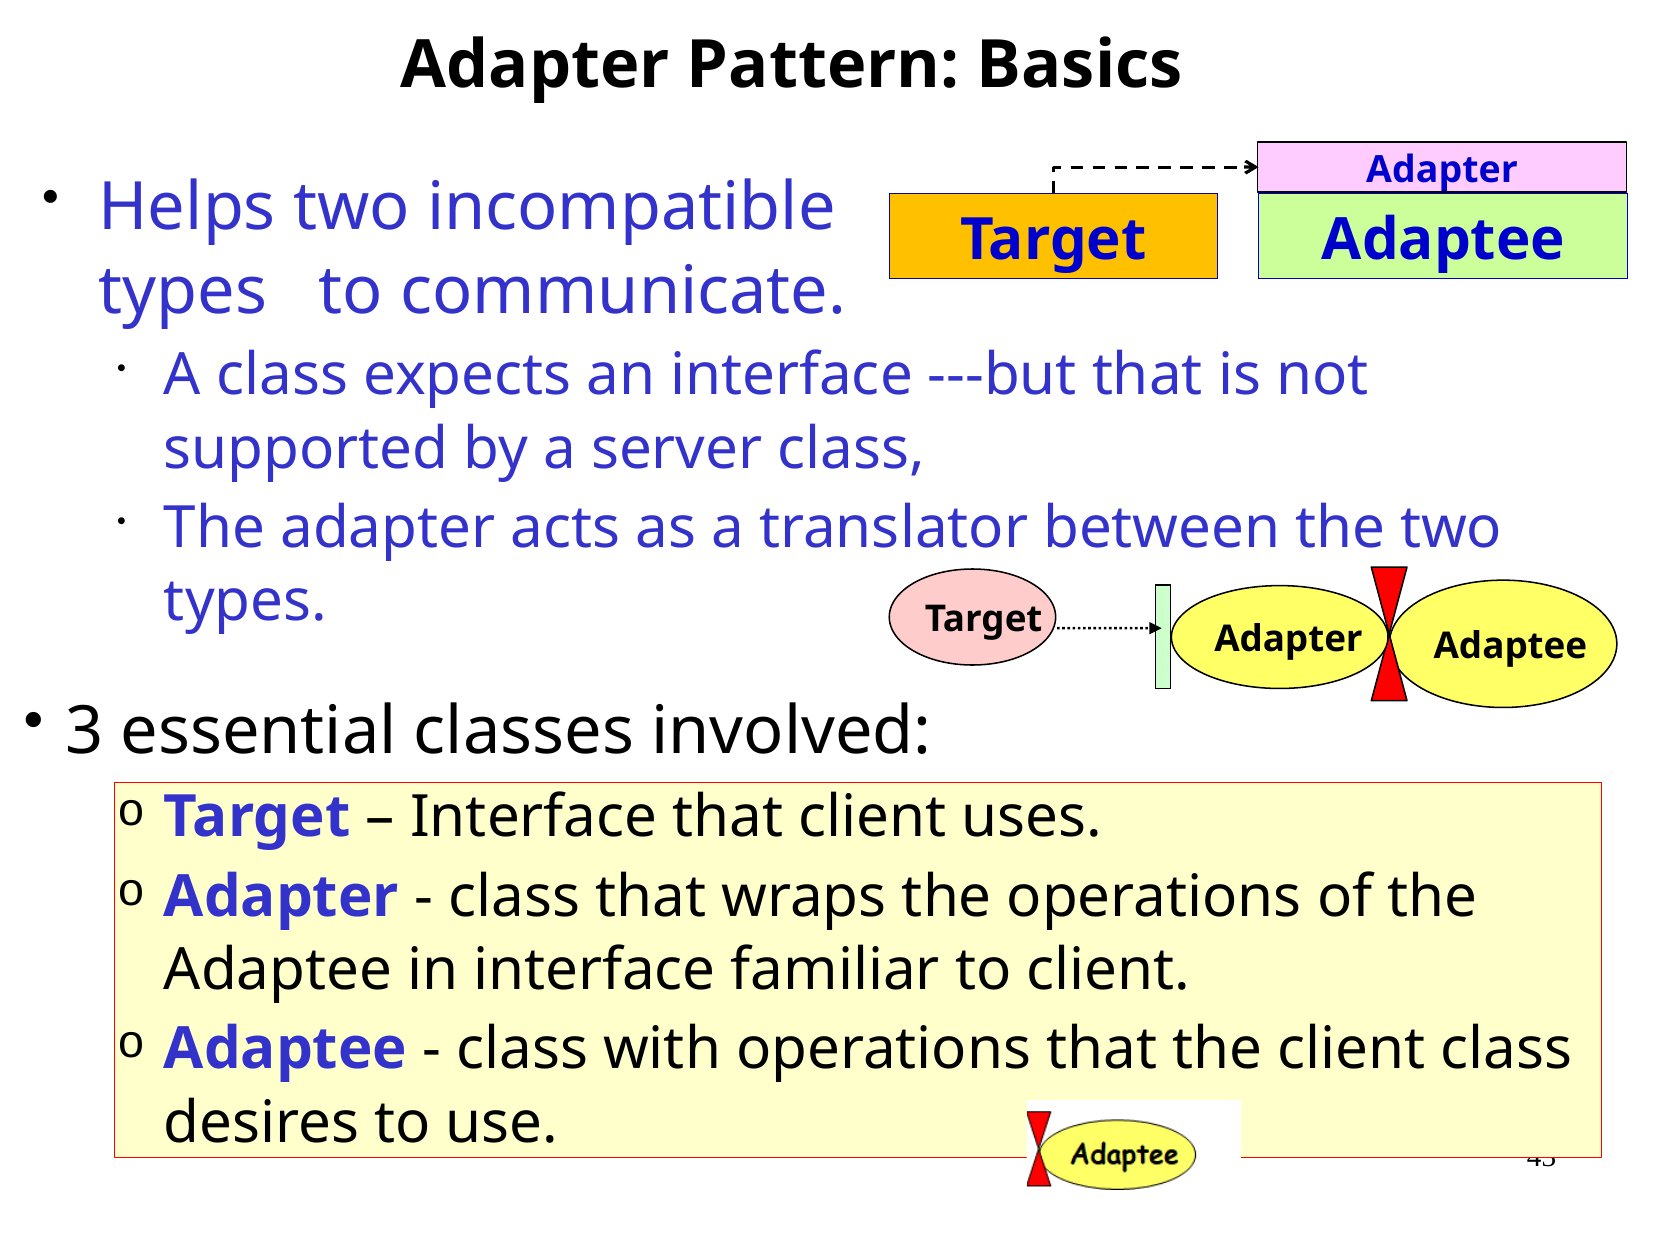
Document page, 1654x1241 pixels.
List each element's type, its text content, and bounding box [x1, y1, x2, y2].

list Helps two incompatible types to communicate. A class expects an interface ---but that is not supported by a server class, The adapter acts as a translator between the two types. 3 essential classes involved: Target – Interface that client uses. Adapter - class that wraps the operations of the Adaptee in interface familiar to client. Adaptee - class with operations that the client class desires to use. [23, 158, 1611, 1077]
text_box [888, 141, 1629, 296]
text_box Adapter Pattern: Basics [64, 0, 1537, 133]
text_box [114, 1077, 1602, 1158]
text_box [888, 482, 1654, 708]
picture [1026, 1099, 1242, 1190]
